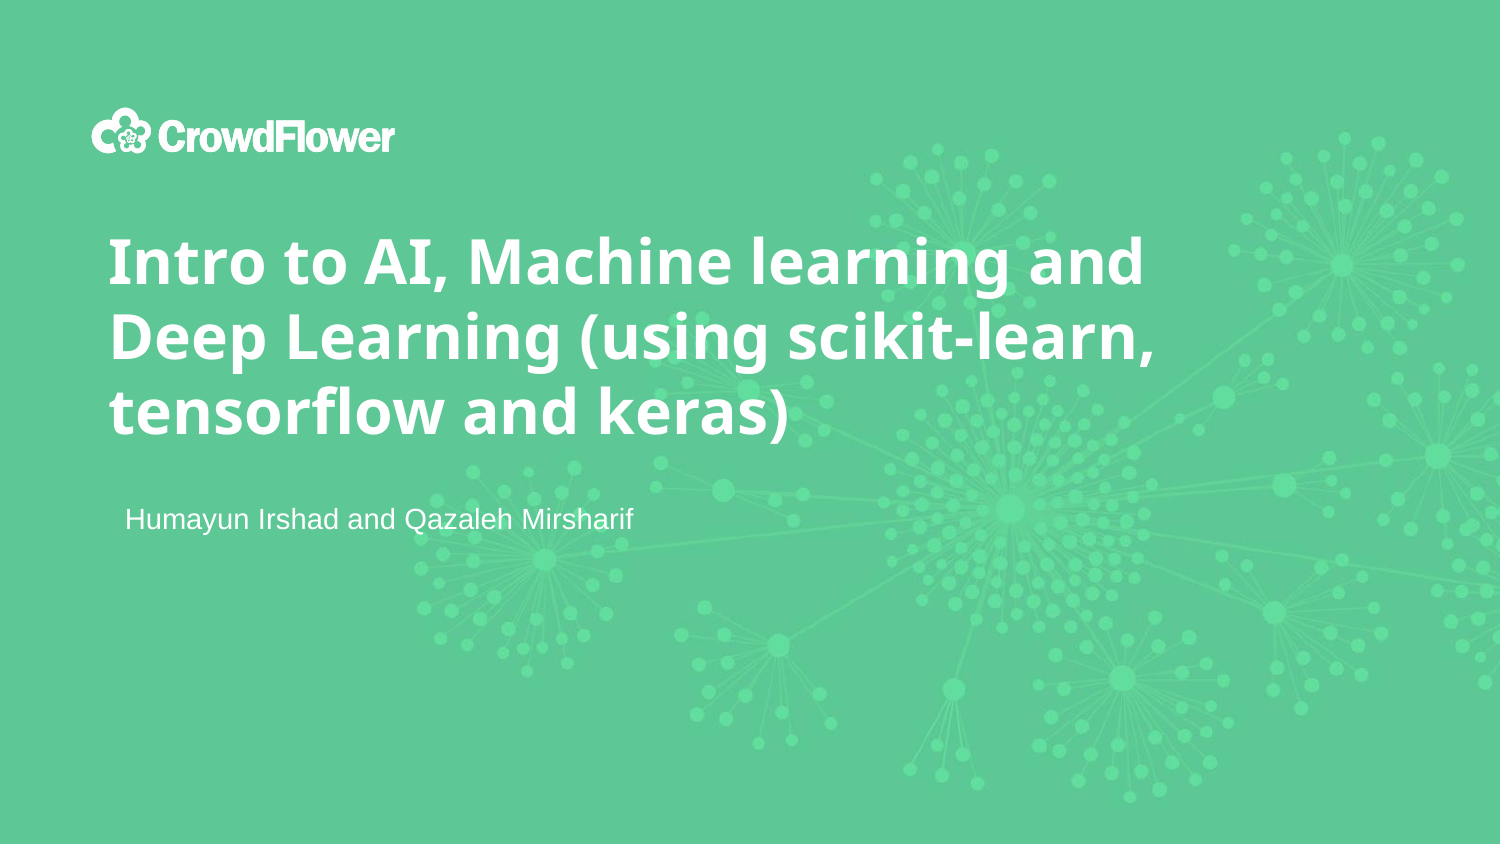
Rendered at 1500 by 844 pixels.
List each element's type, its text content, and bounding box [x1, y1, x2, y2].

picture [0, 0, 1500, 844]
text_box Humayun Irshad and Qazaleh Mirsharif [109, 485, 1248, 619]
title Intro to AI, Machine learning and Deep Learning (using scikit-learn, tensorflow and keras) [93, 207, 1265, 319]
